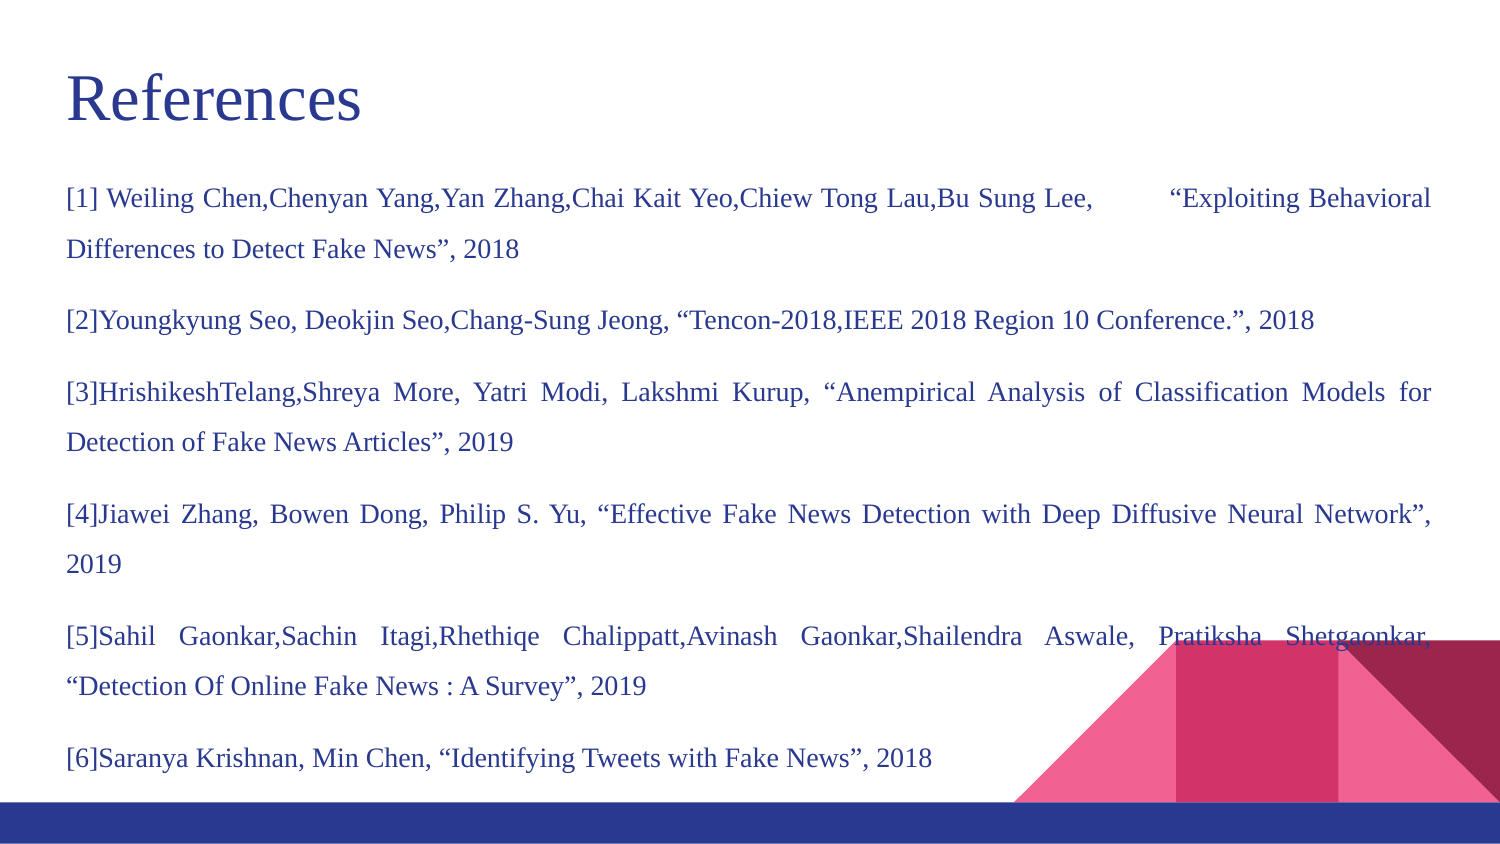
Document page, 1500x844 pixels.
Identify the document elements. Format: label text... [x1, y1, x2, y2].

list [1] Weiling Chen,Chenyan Yang,Yan Zhang,Chai Kait Yeo,Chiew Tong Lau,Bu Sung Lee, “Exploiting Behavioral Differences to Detect Fake News”, 2018 [2]Youngkyung Seo, Deokjin Seo,Chang-Sung Jeong, “Tencon-2018,IEEE 2018 Region 10 Conference.”, 2018 [3]HrishikeshTelang,Shreya More, Yatri Modi, Lakshmi Kurup, “Anempirical Analysis of Classification Models for Detection of Fake News Articles”, 2019 [4]Jiawei Zhang, Bowen Dong, Philip S. Yu, “Effective Fake News Detection with Deep Diffusive Neural Network”, 2019 [5]Sahil Gaonkar,Sachin Itagi,Rhethiqe Chalippatt,Avinash Gaonkar,Shailendra Aswale, Pratiksha Shetgaonkar, “Detection Of Online Fake News : A Survey”, 2019 [6]Saranya Krishnan, Min Chen, “Identifying Tweets with Fake News”, 2018 [51, 147, 1449, 696]
title References [51, 38, 1449, 139]
